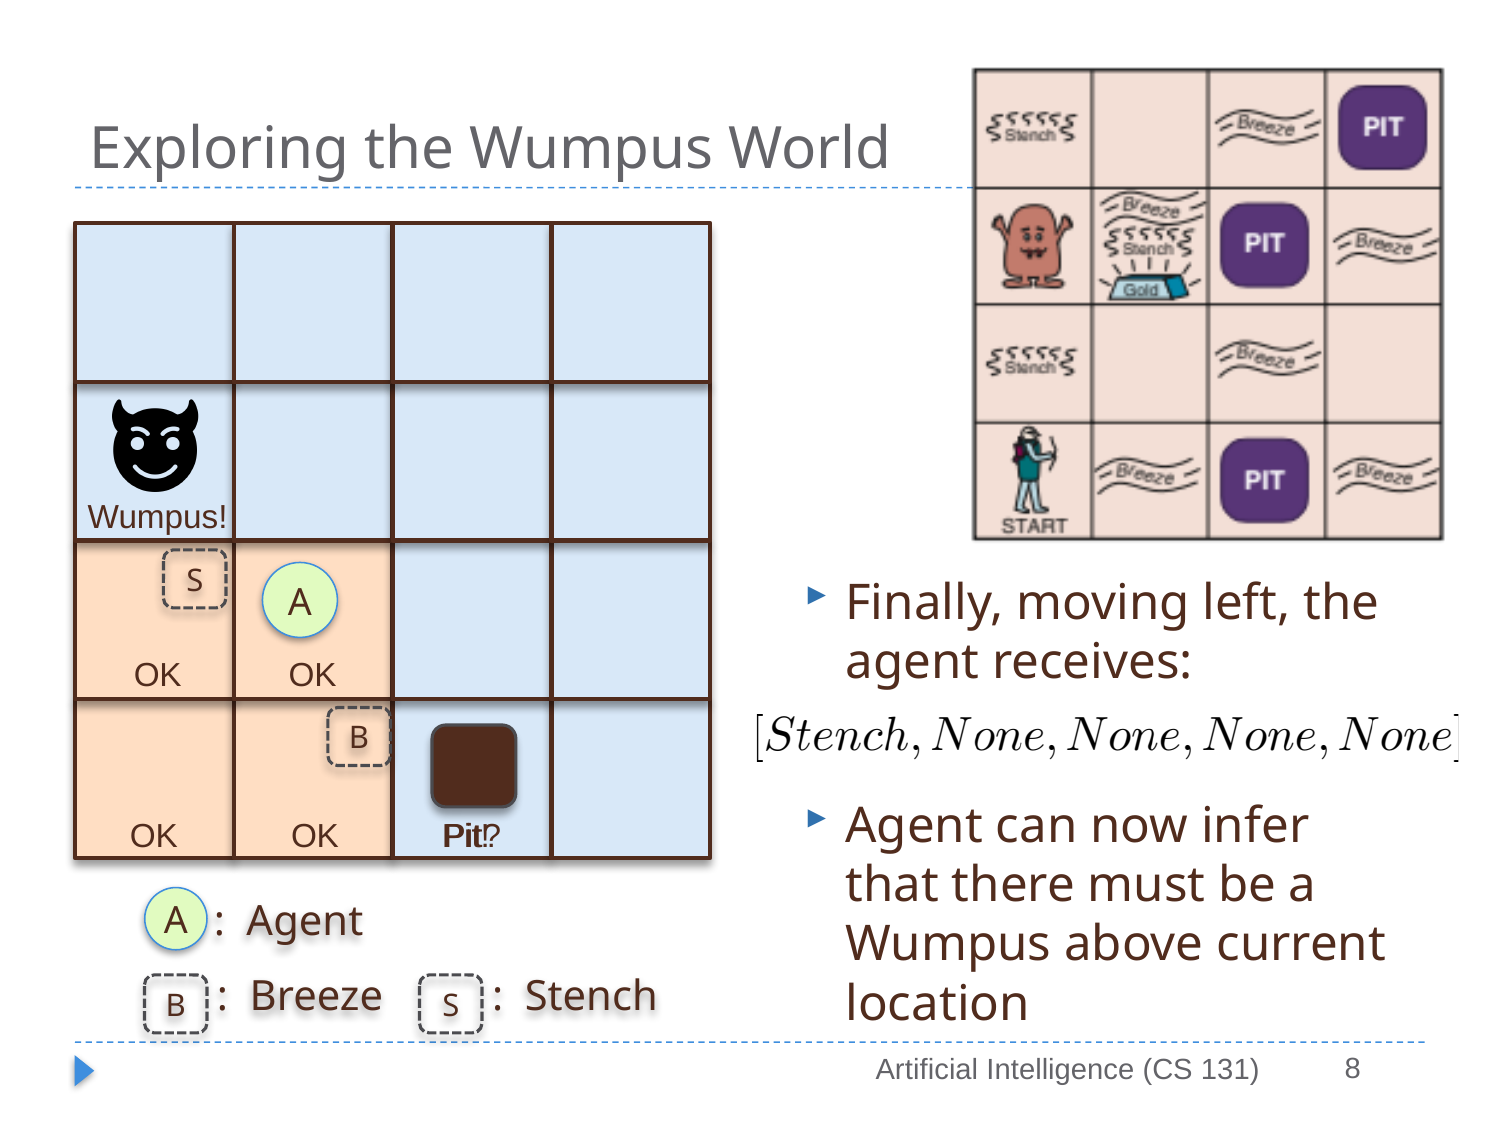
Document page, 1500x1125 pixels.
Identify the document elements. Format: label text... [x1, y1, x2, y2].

list Finally, moving left, the agent receives: Agent can now infer that there must be a Wumpus above current location [789, 773, 1425, 1042]
picture [756, 713, 1459, 762]
text_box B [143, 974, 181, 1034]
footer Artificial Intelligence (CS 131) [575, 1042, 1212, 1103]
picture [963, 51, 1462, 553]
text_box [74, 222, 711, 859]
text_box : Stench [462, 949, 688, 1038]
text_box A [143, 886, 208, 951]
list Finally, moving left, the agent receives: Agent can now infer that there must be a Wumpus above current location [789, 562, 1425, 713]
text_box S [418, 974, 456, 1034]
text_box : Agent [175, 874, 402, 949]
text_box : Breeze [187, 949, 413, 1038]
picture [102, 397, 208, 504]
slide_number 8 [1212, 1042, 1376, 1103]
title Exploring the Wumpus World [75, 24, 1425, 188]
